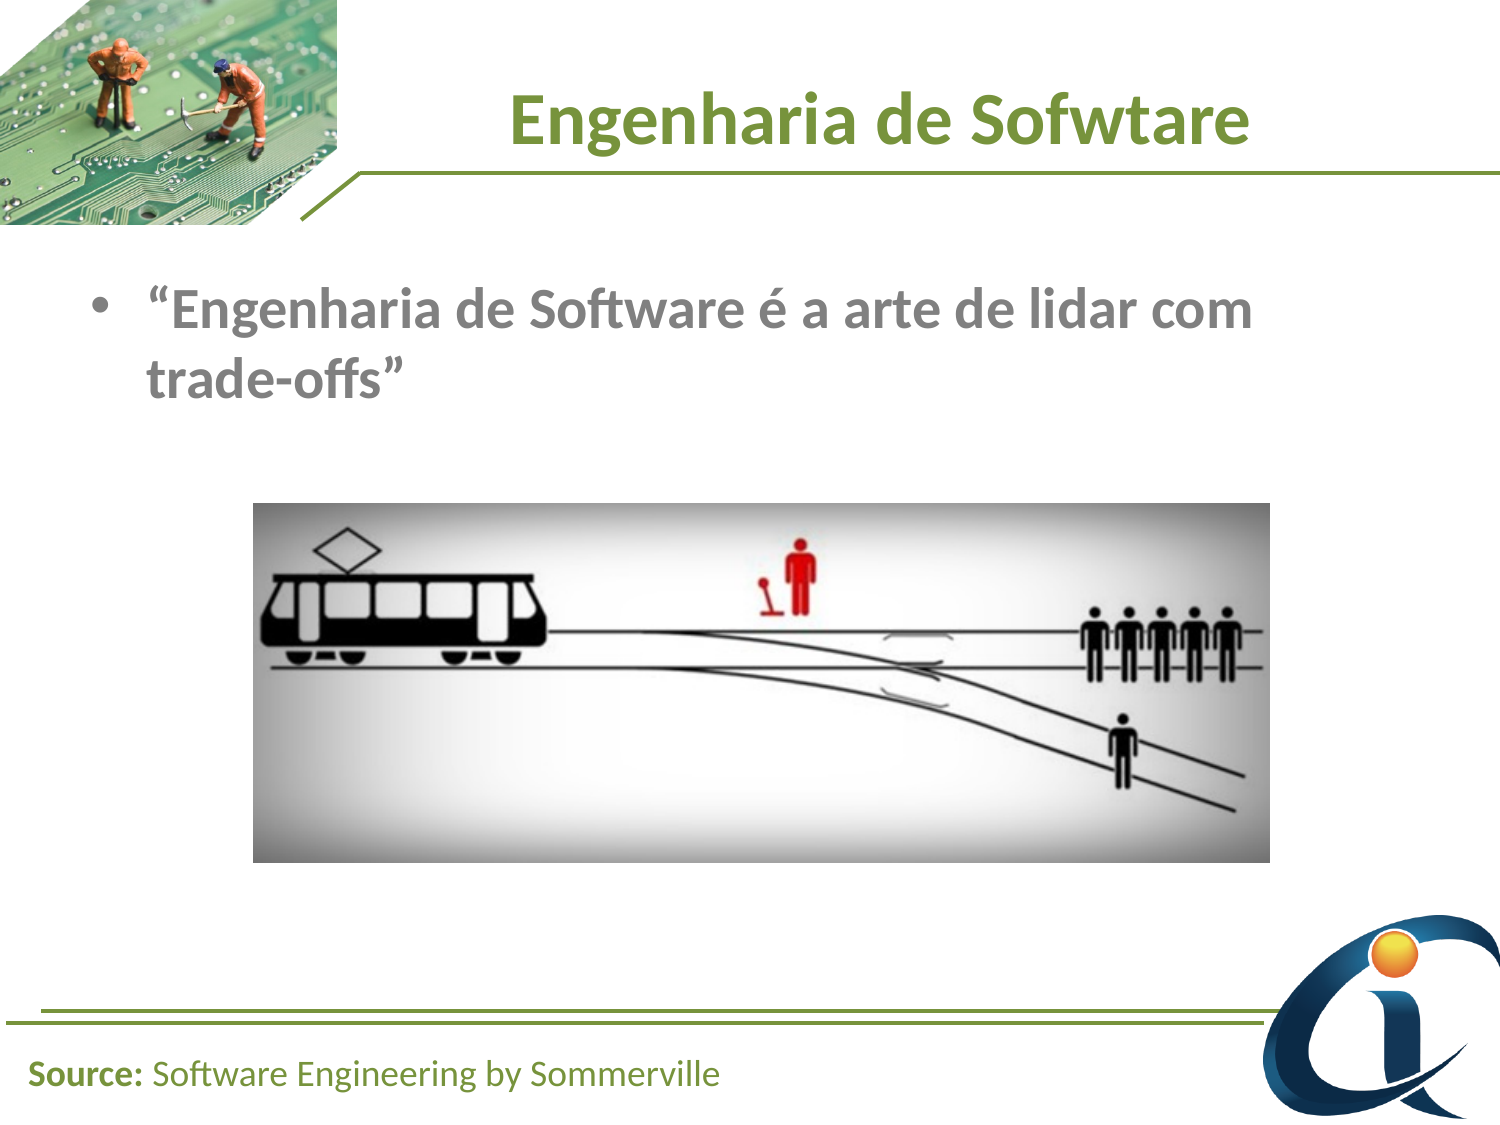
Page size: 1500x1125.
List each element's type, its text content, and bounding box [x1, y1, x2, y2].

picture [0, 0, 337, 225]
title Engenharia de Sofwtare [336, 20, 1425, 209]
list “Engenharia de Software é a arte de lidar com trade-offs” [75, 262, 1425, 504]
picture [253, 503, 1270, 864]
picture [1263, 915, 1500, 1119]
